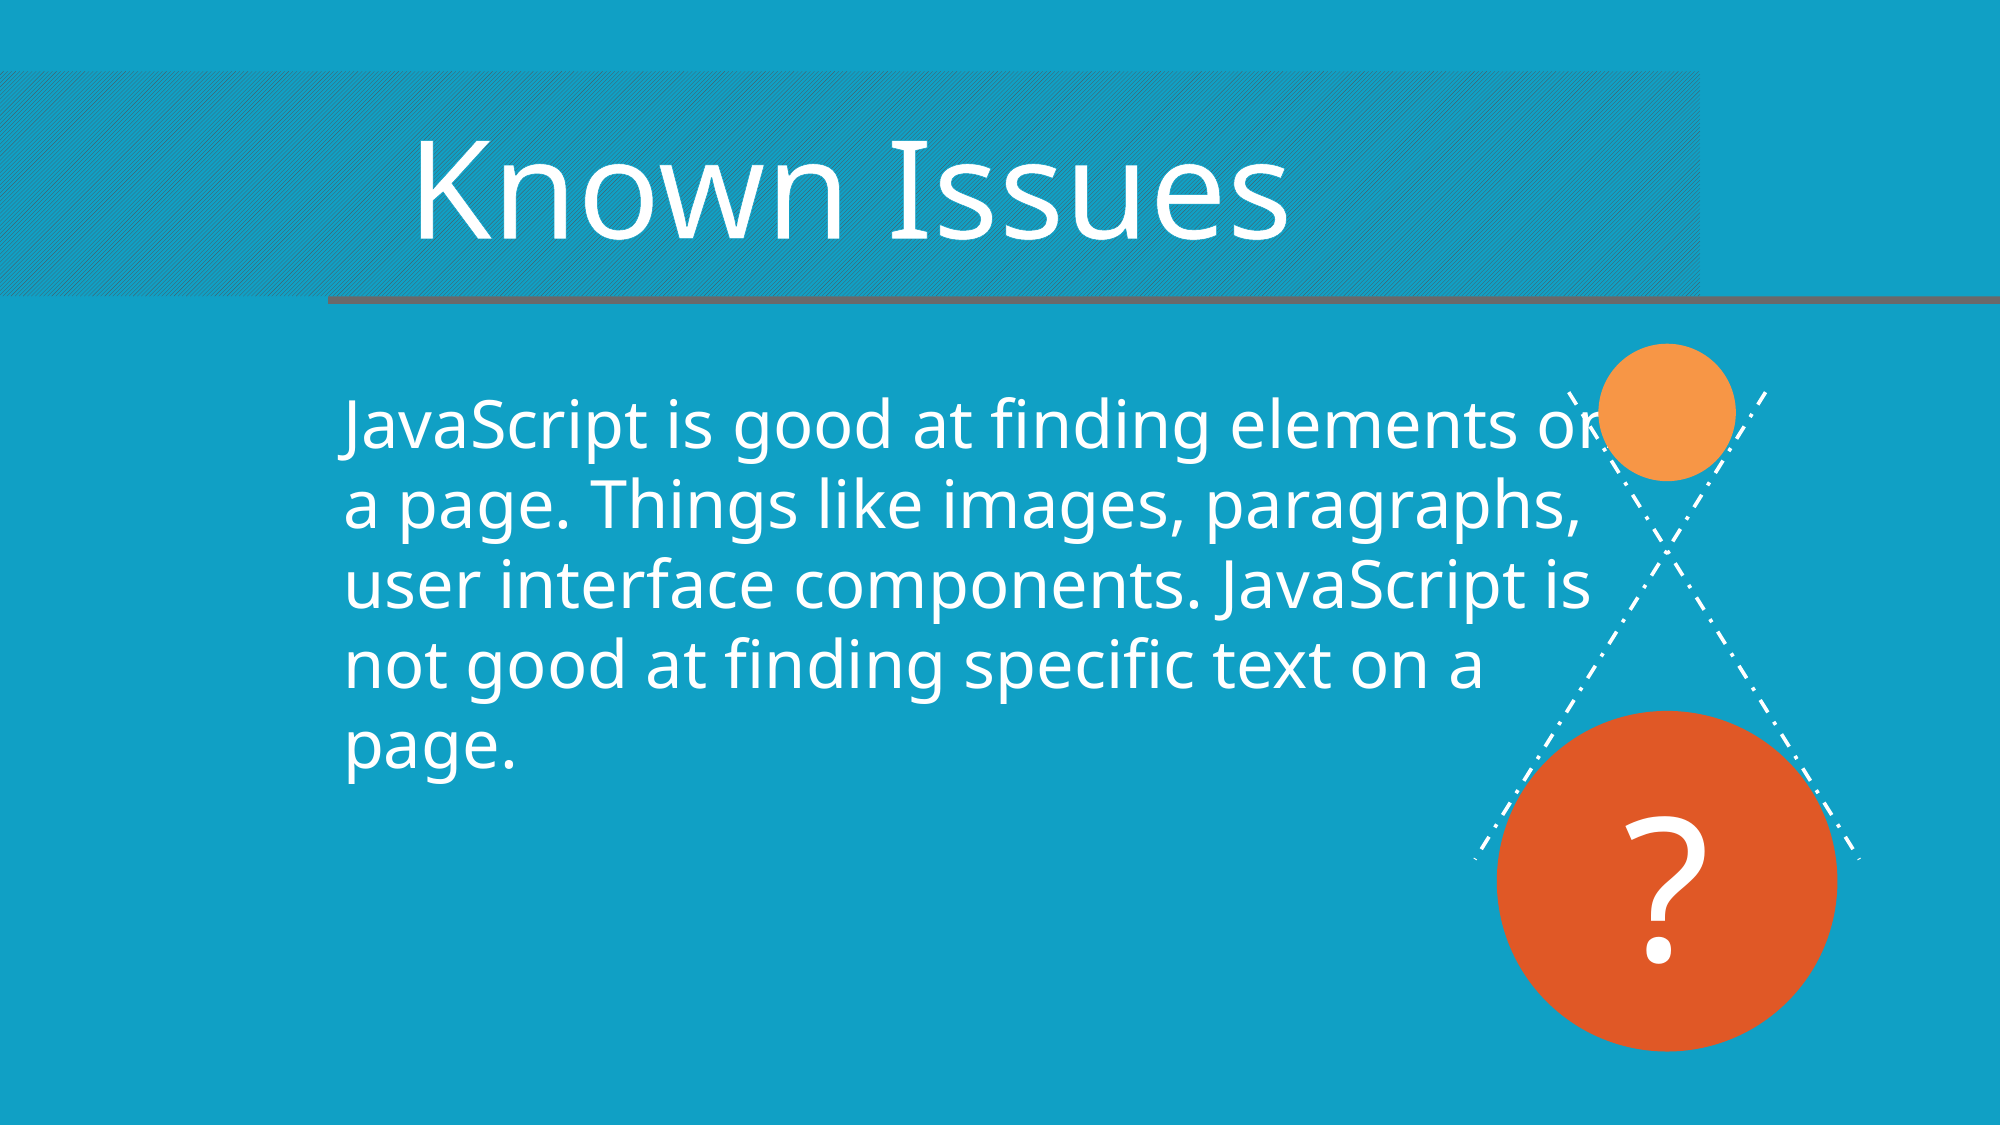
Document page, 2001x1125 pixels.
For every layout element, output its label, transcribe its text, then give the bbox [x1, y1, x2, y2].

picture [1734, 388, 1866, 871]
text_box JavaScript is good at finding elements on a page. Things like images, paragraphs, user interface components. JavaScript is not good at finding specific text on a page. [328, 374, 1642, 1117]
text_box Known Issues [0, 71, 1700, 297]
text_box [1474, 391, 1766, 860]
text_box [326, 294, 2000, 306]
text_box [1600, 341, 1734, 389]
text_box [1766, 391, 1860, 860]
text_box ? [1494, 869, 1840, 1054]
